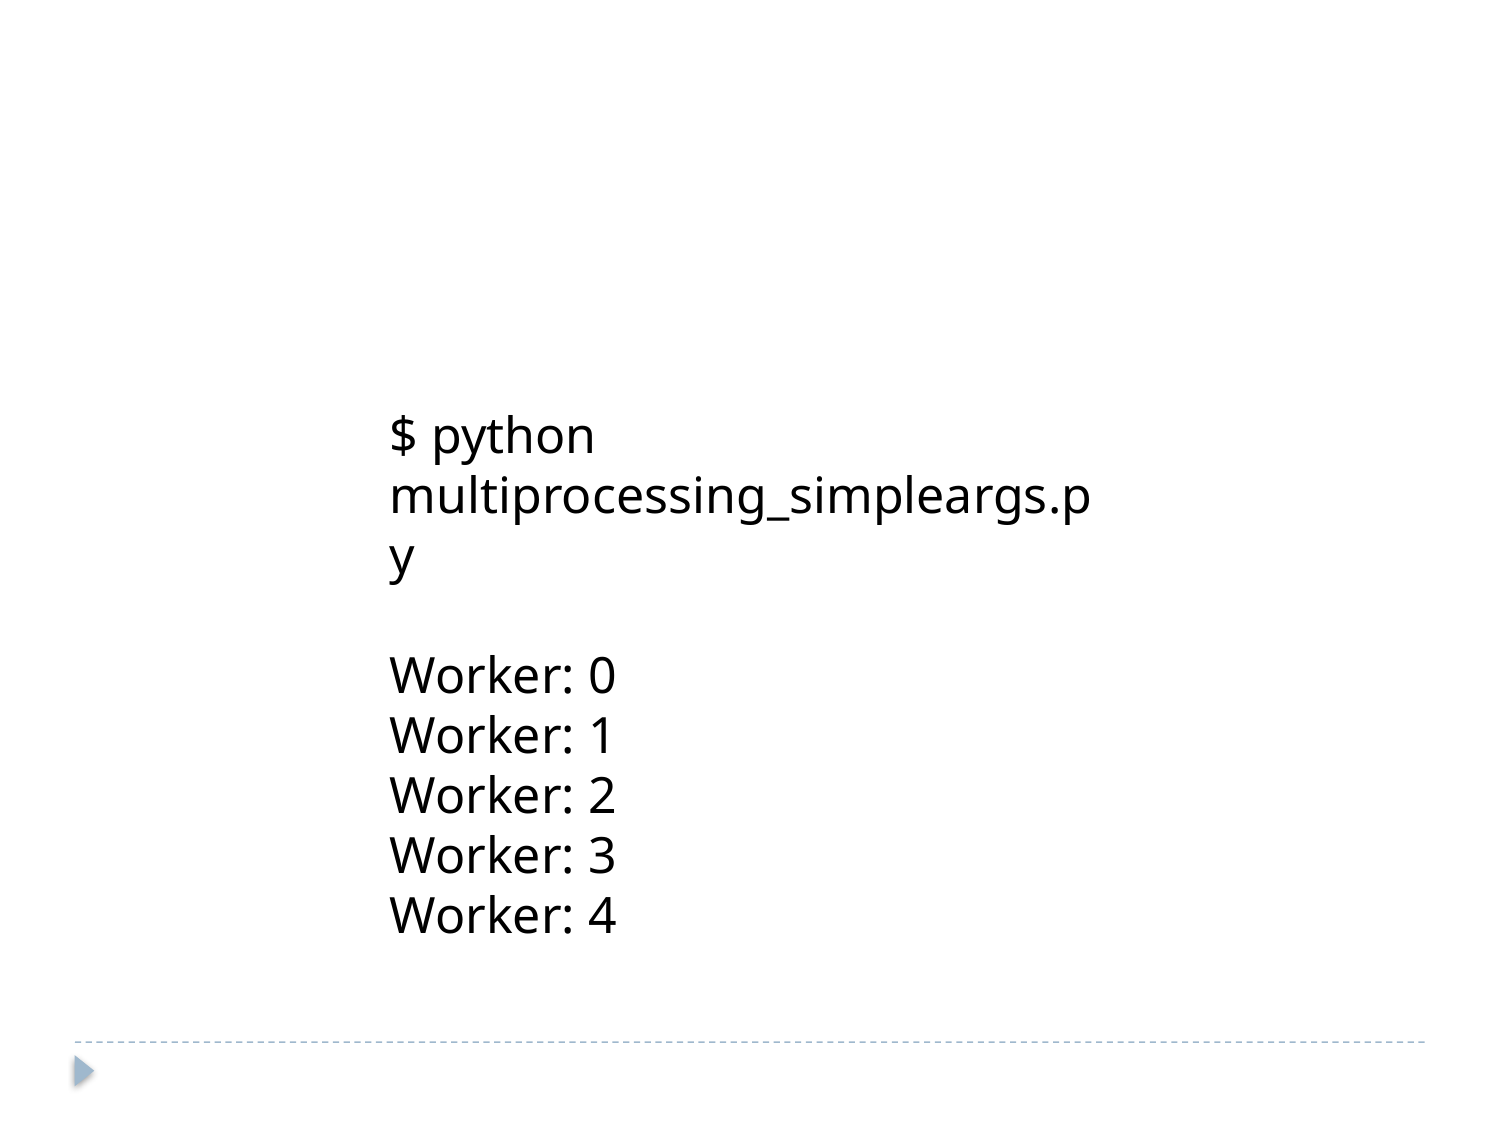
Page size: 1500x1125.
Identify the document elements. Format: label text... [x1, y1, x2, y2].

text_box $ python multiprocessing_simpleargs.py Worker: 0 Worker: 1 Worker: 2 Worker: 3 Worker: 4 [374, 395, 1125, 951]
